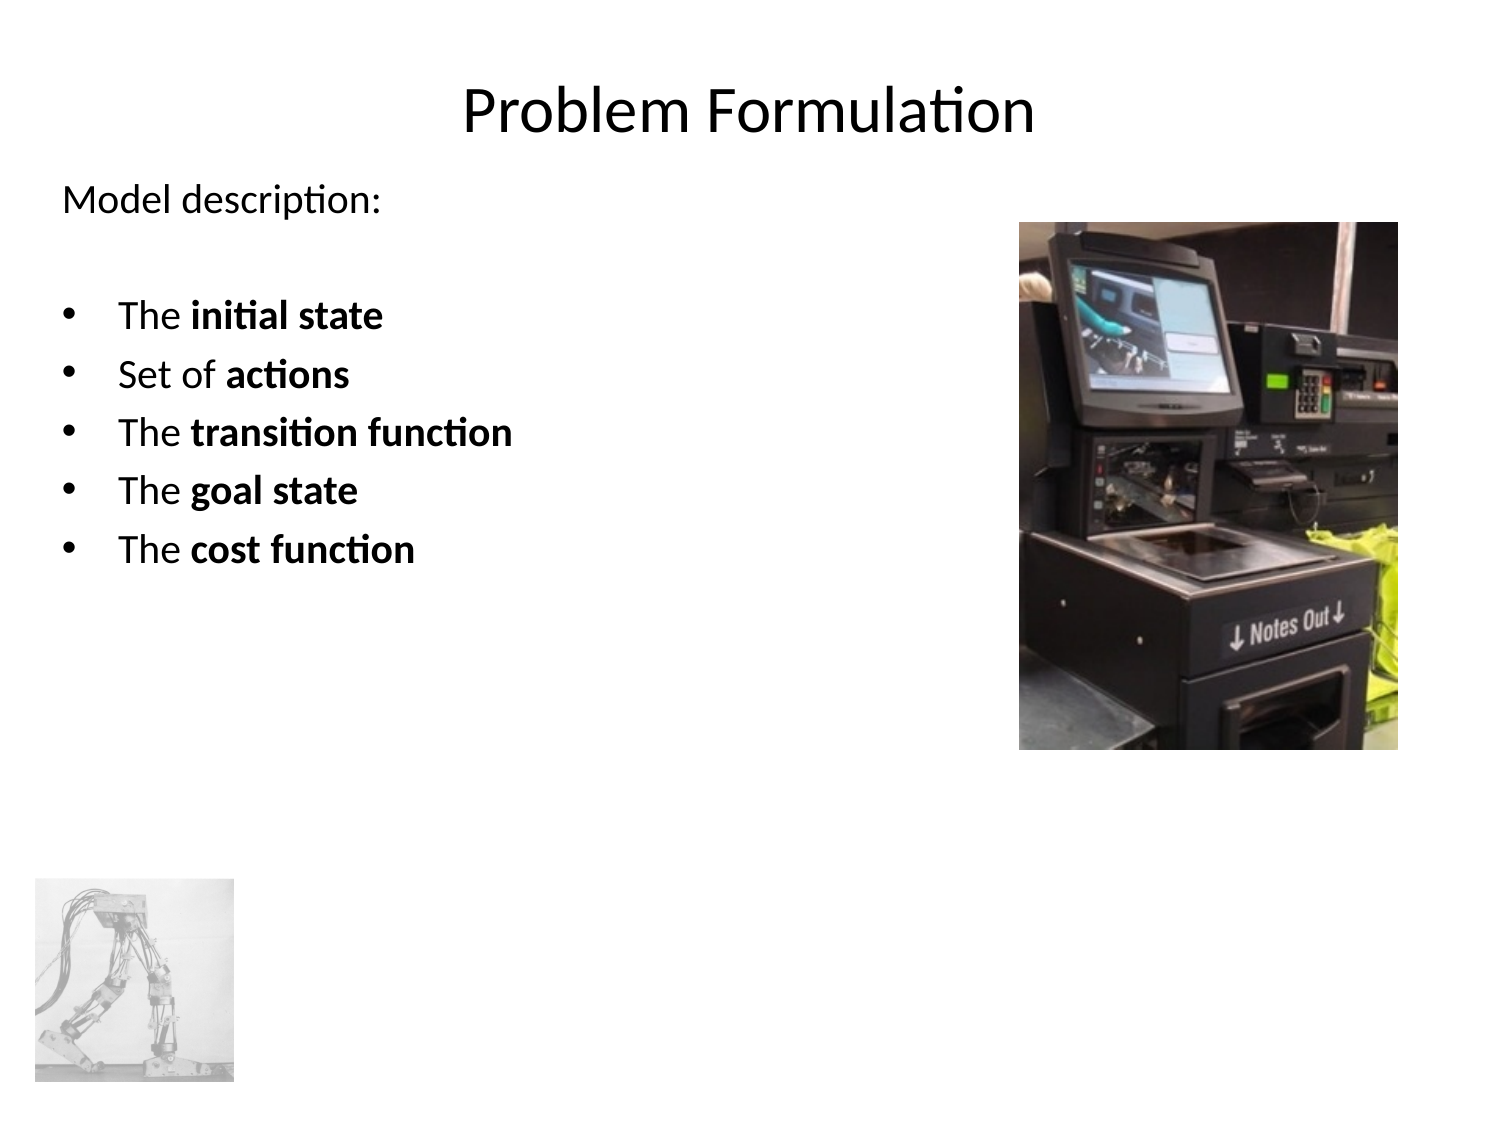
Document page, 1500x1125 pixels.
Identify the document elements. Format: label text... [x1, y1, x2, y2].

list Model description: The initial state Set of actions The transition function The goal state The cost function [46, 163, 1009, 1006]
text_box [35, 878, 234, 1082]
picture [1019, 222, 1398, 750]
title Problem Formulation [74, 11, 1426, 200]
